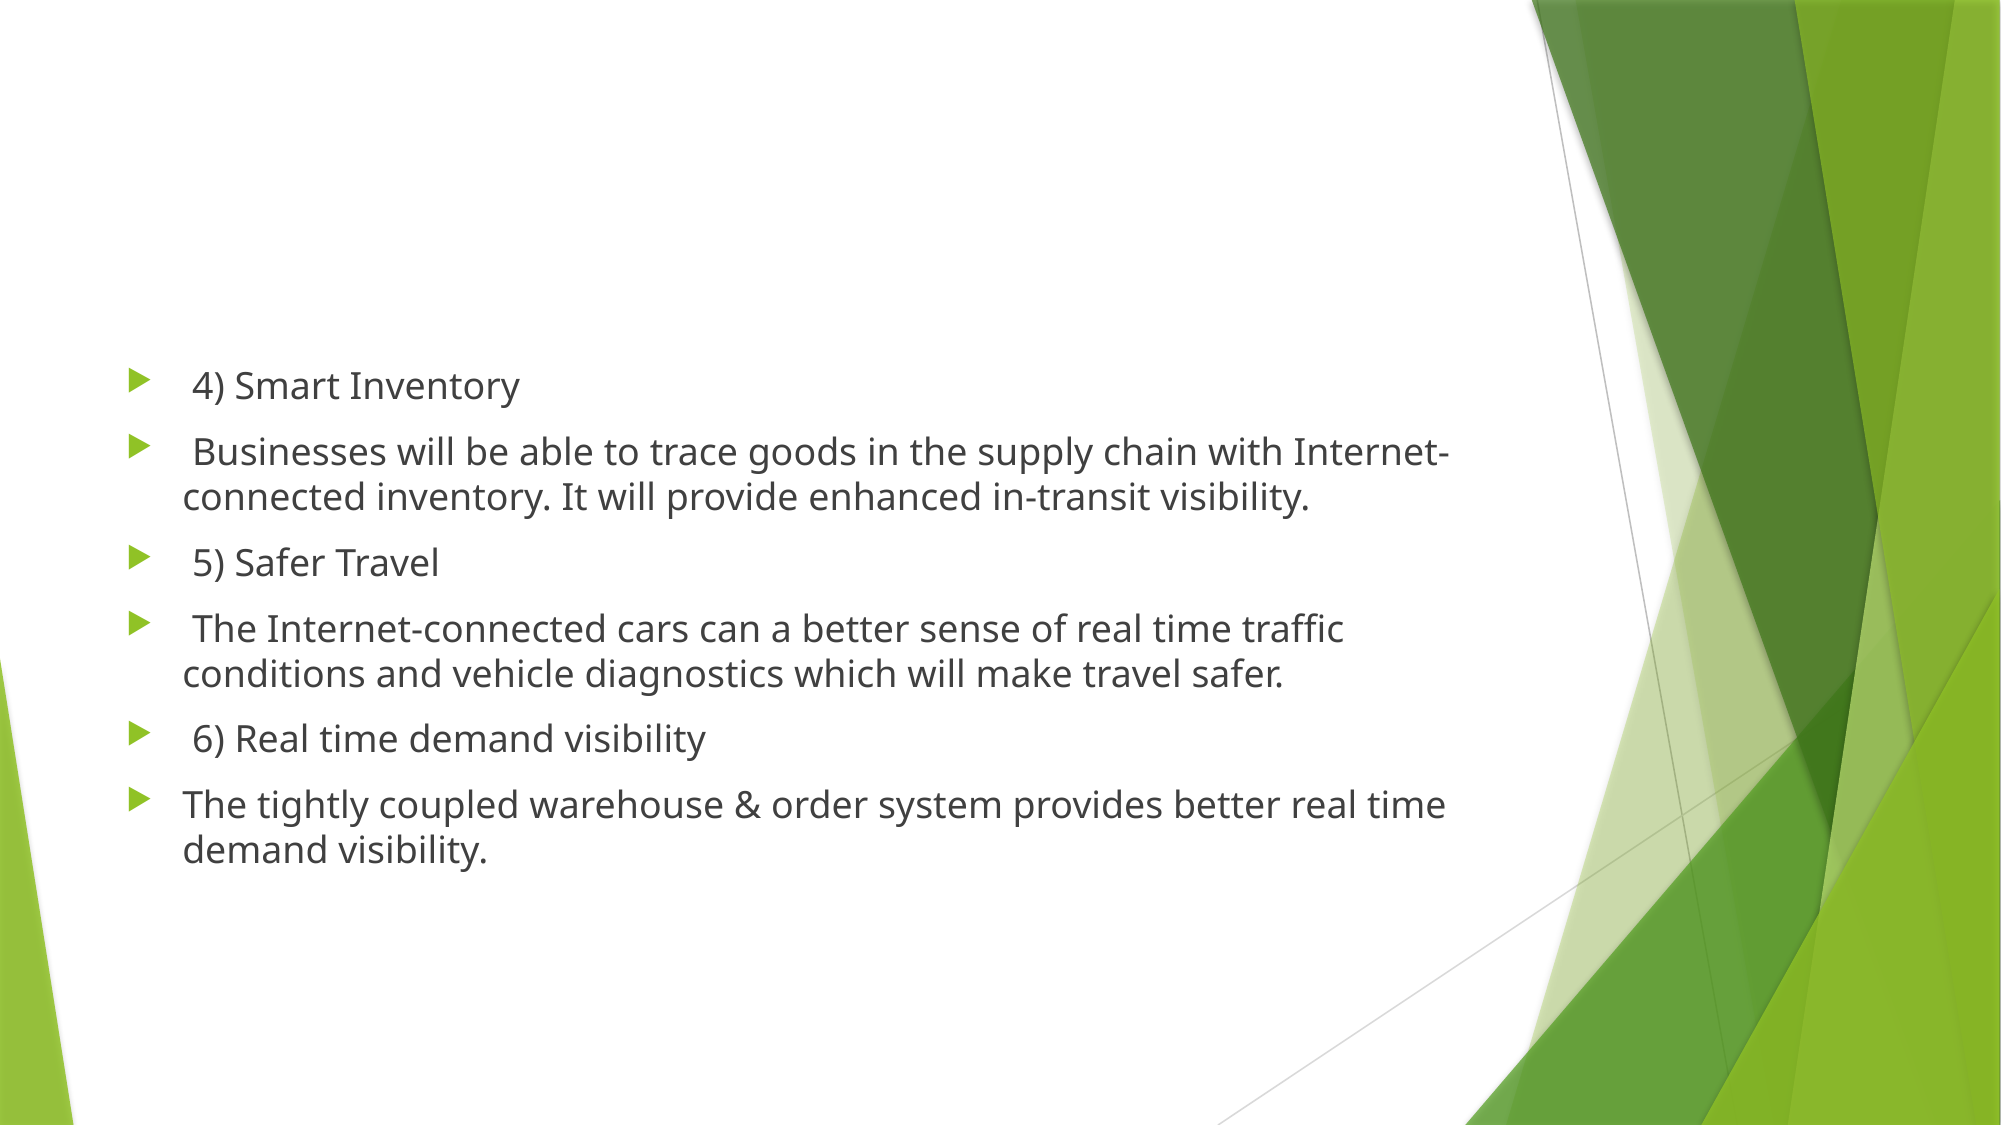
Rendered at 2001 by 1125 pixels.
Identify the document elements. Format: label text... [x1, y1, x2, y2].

list 4) Smart Inventory Businesses will be able to trace goods in the supply chain with Internet-connected inventory. It will provide enhanced in-transit visibility. 5) Safer Travel The Internet-connected cars can a better sense of real time traffic conditions and vehicle diagnostics which will make travel safer. 6) Real time demand visibility The tightly coupled warehouse & order system provides better real time demand visibility. [111, 354, 1522, 992]
